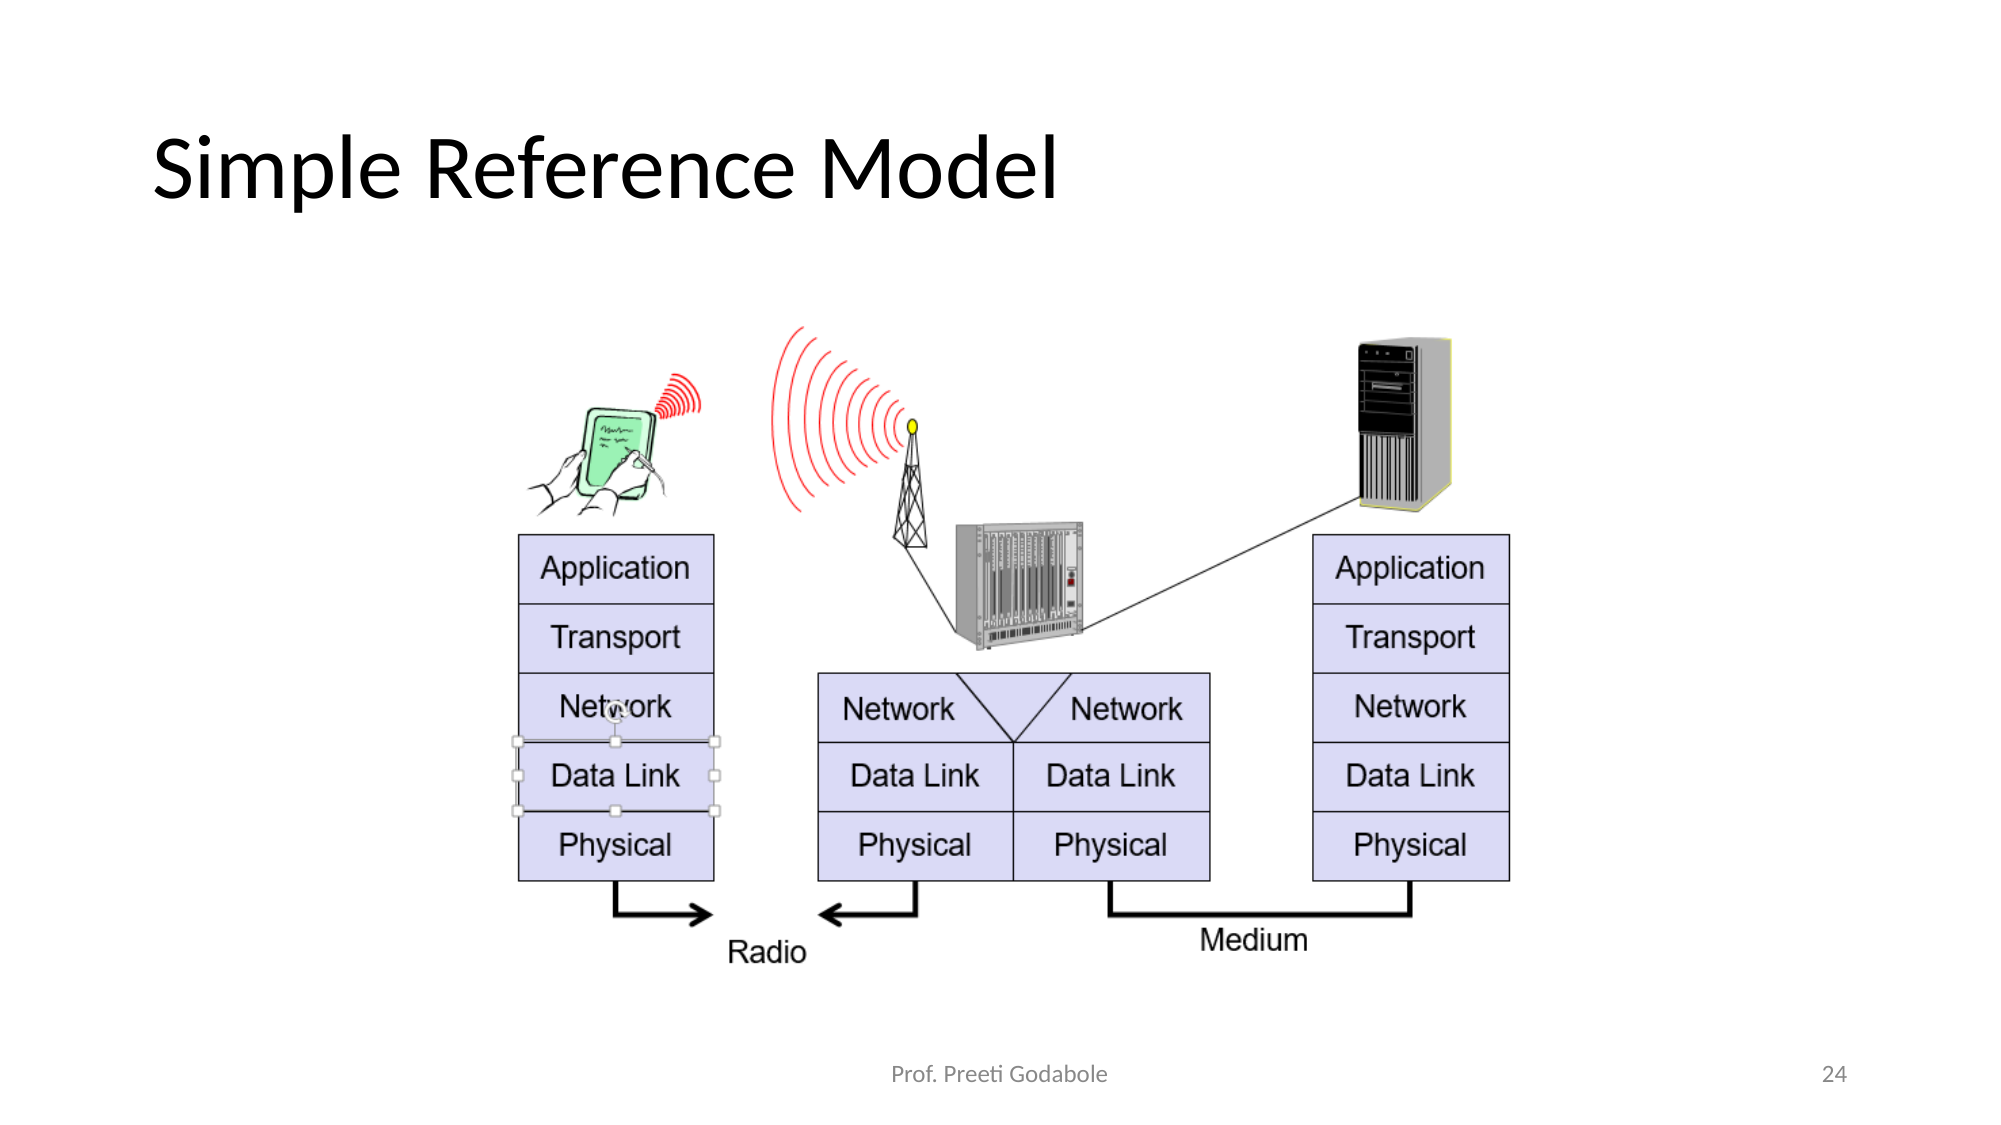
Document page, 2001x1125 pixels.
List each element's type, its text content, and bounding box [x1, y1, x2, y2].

footer Prof. Preeti Godabole [662, 1042, 1338, 1103]
slide_number ‹#› [1412, 1042, 1863, 1103]
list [425, 226, 1574, 970]
title Simple Reference Model [137, 59, 1863, 278]
